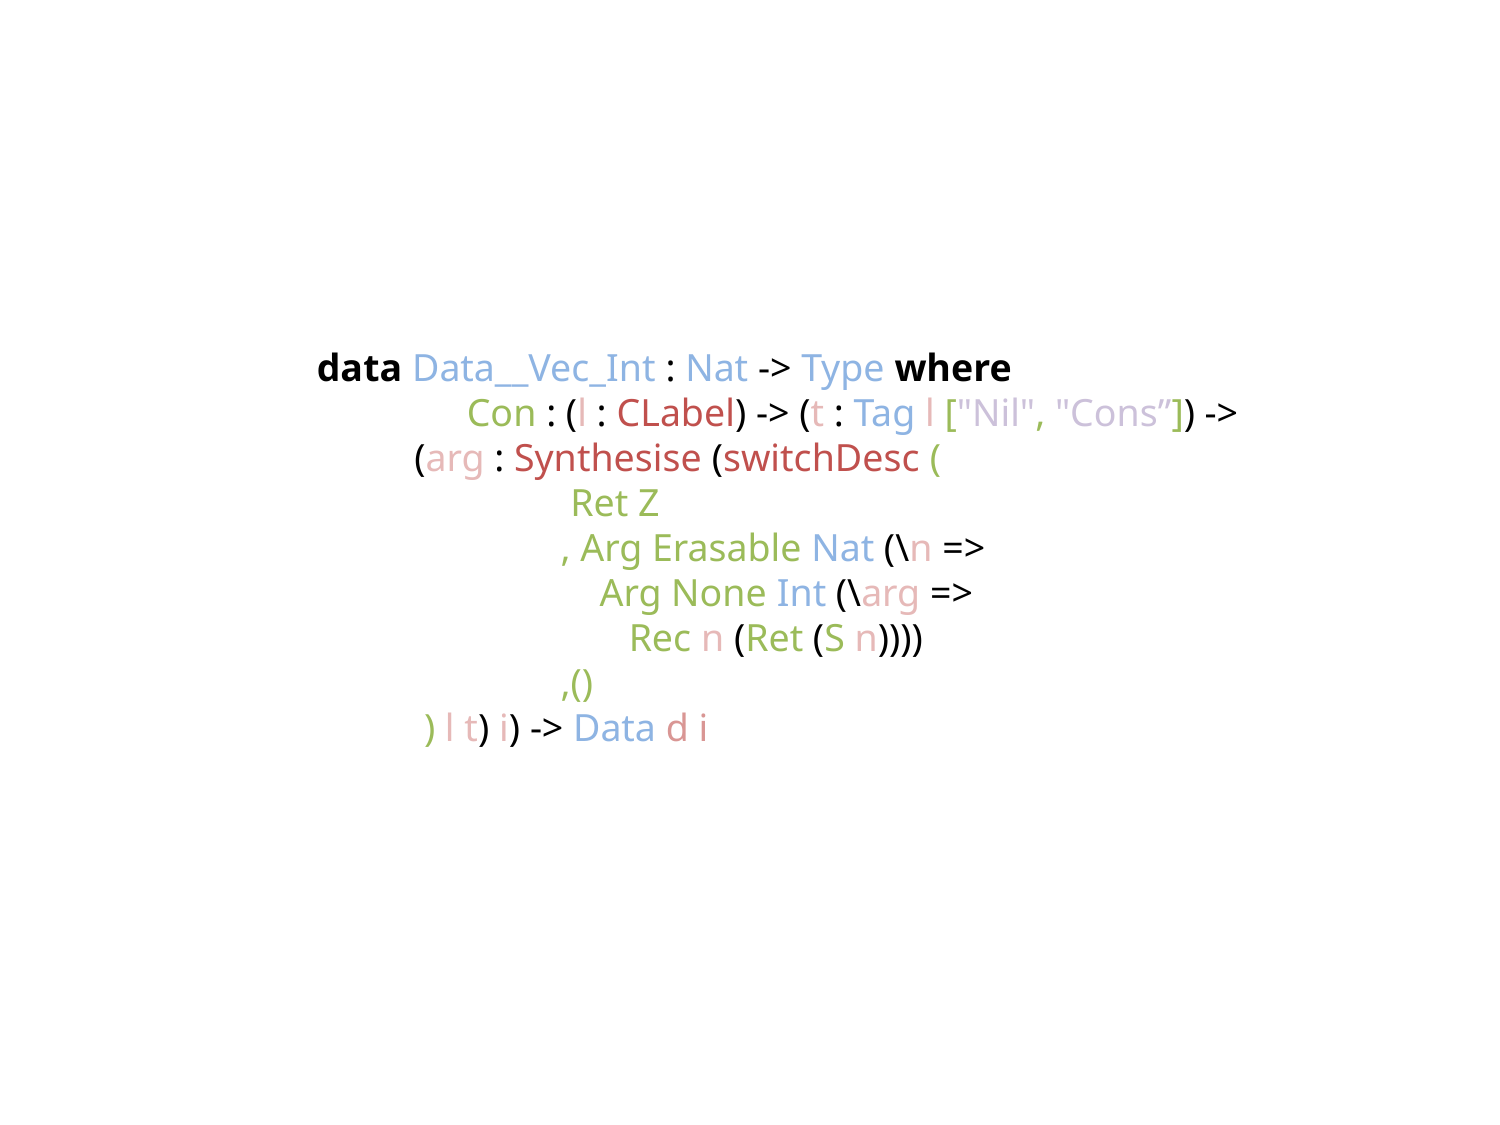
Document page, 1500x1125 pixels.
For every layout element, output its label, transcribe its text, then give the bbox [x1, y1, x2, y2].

text_box data Data__Vec_Int : Nat -> Type where Con : (l : CLabel) -> (t : Tag l ["Nil", "Cons”]) -> (arg : Synthesise (switchDesc ( Ret Z , Arg Erasable Nat (\n => Arg None Int (\arg => Rec n (Ret (S n)))) ,() ) l t) i) -> Data d i [302, 336, 1264, 757]
